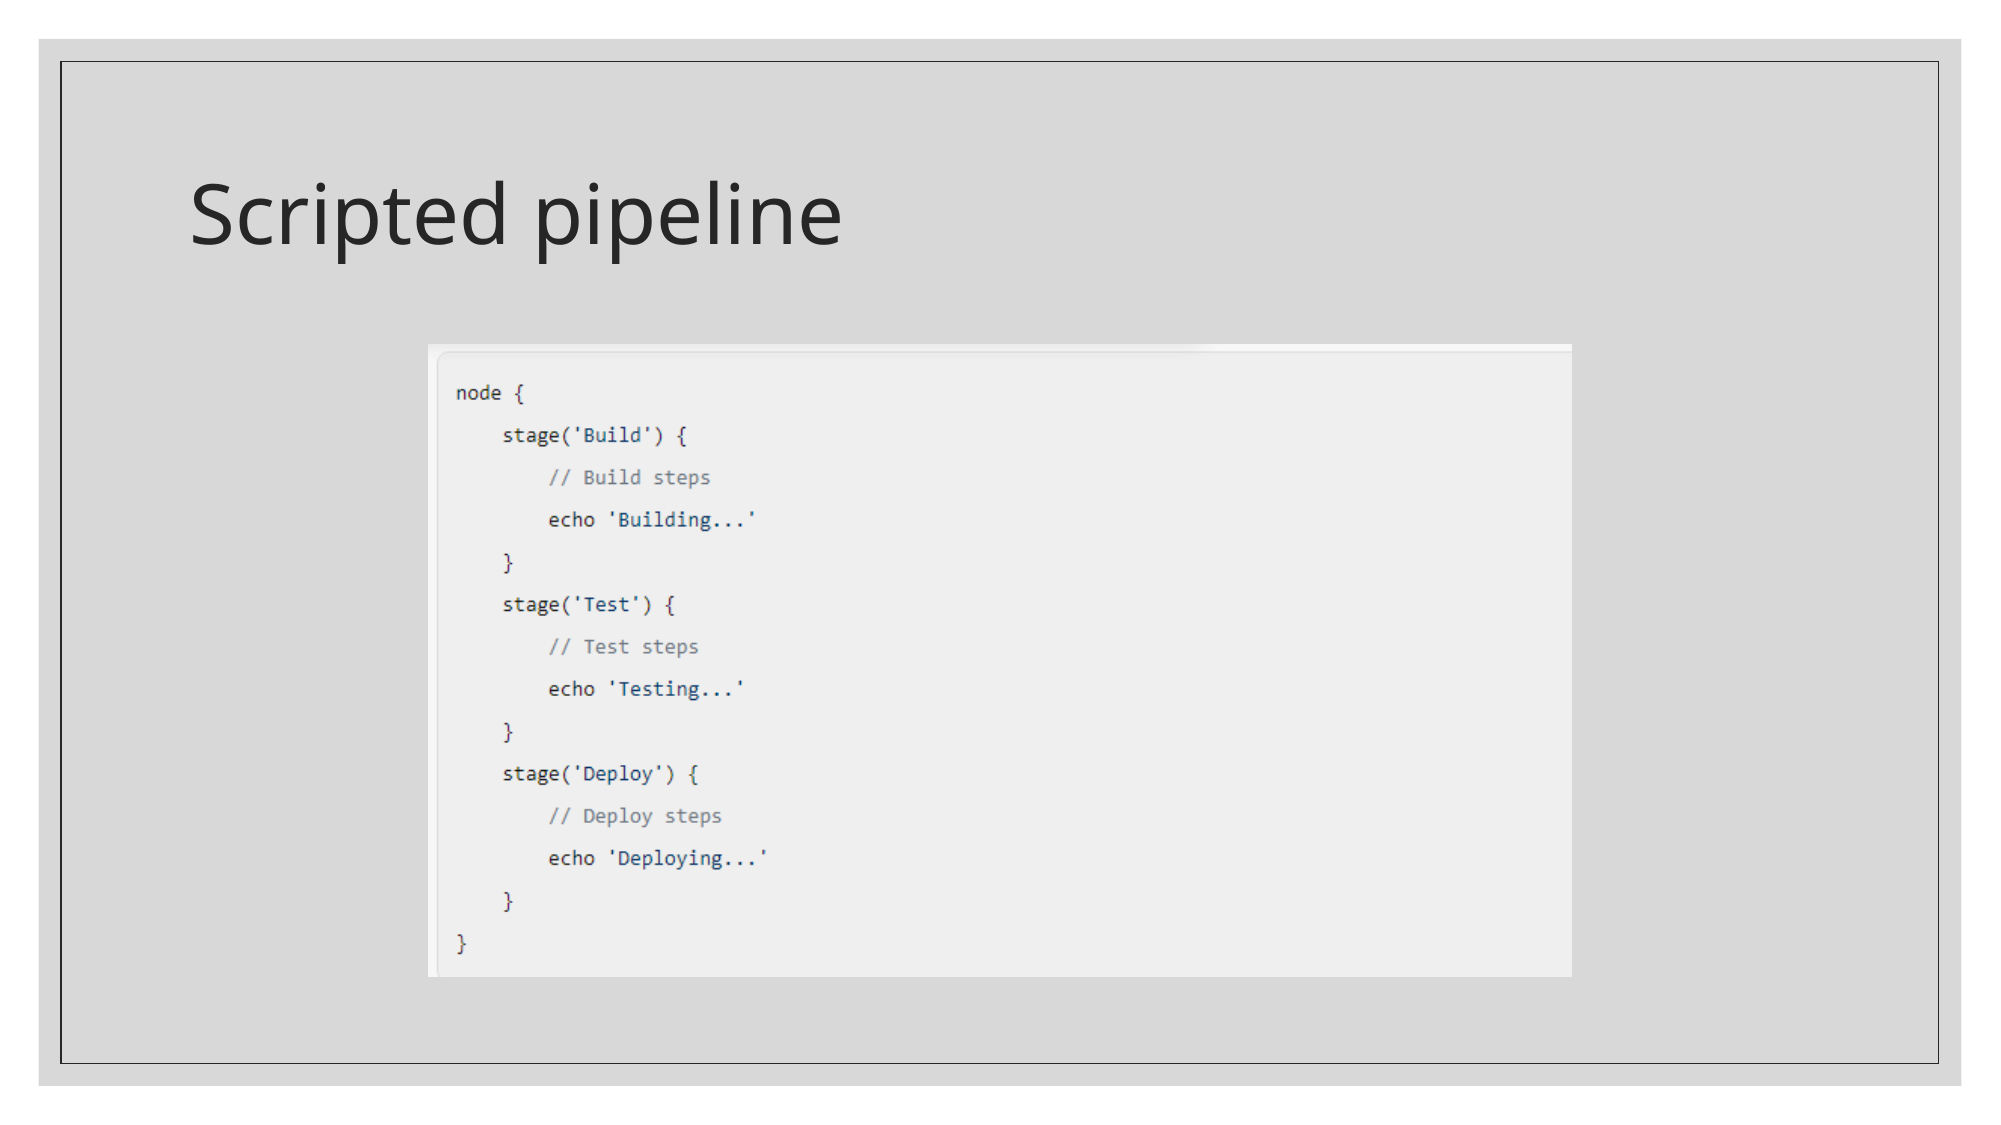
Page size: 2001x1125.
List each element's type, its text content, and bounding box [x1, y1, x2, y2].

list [427, 344, 1572, 977]
title Scripted pipeline [174, 105, 1825, 331]
